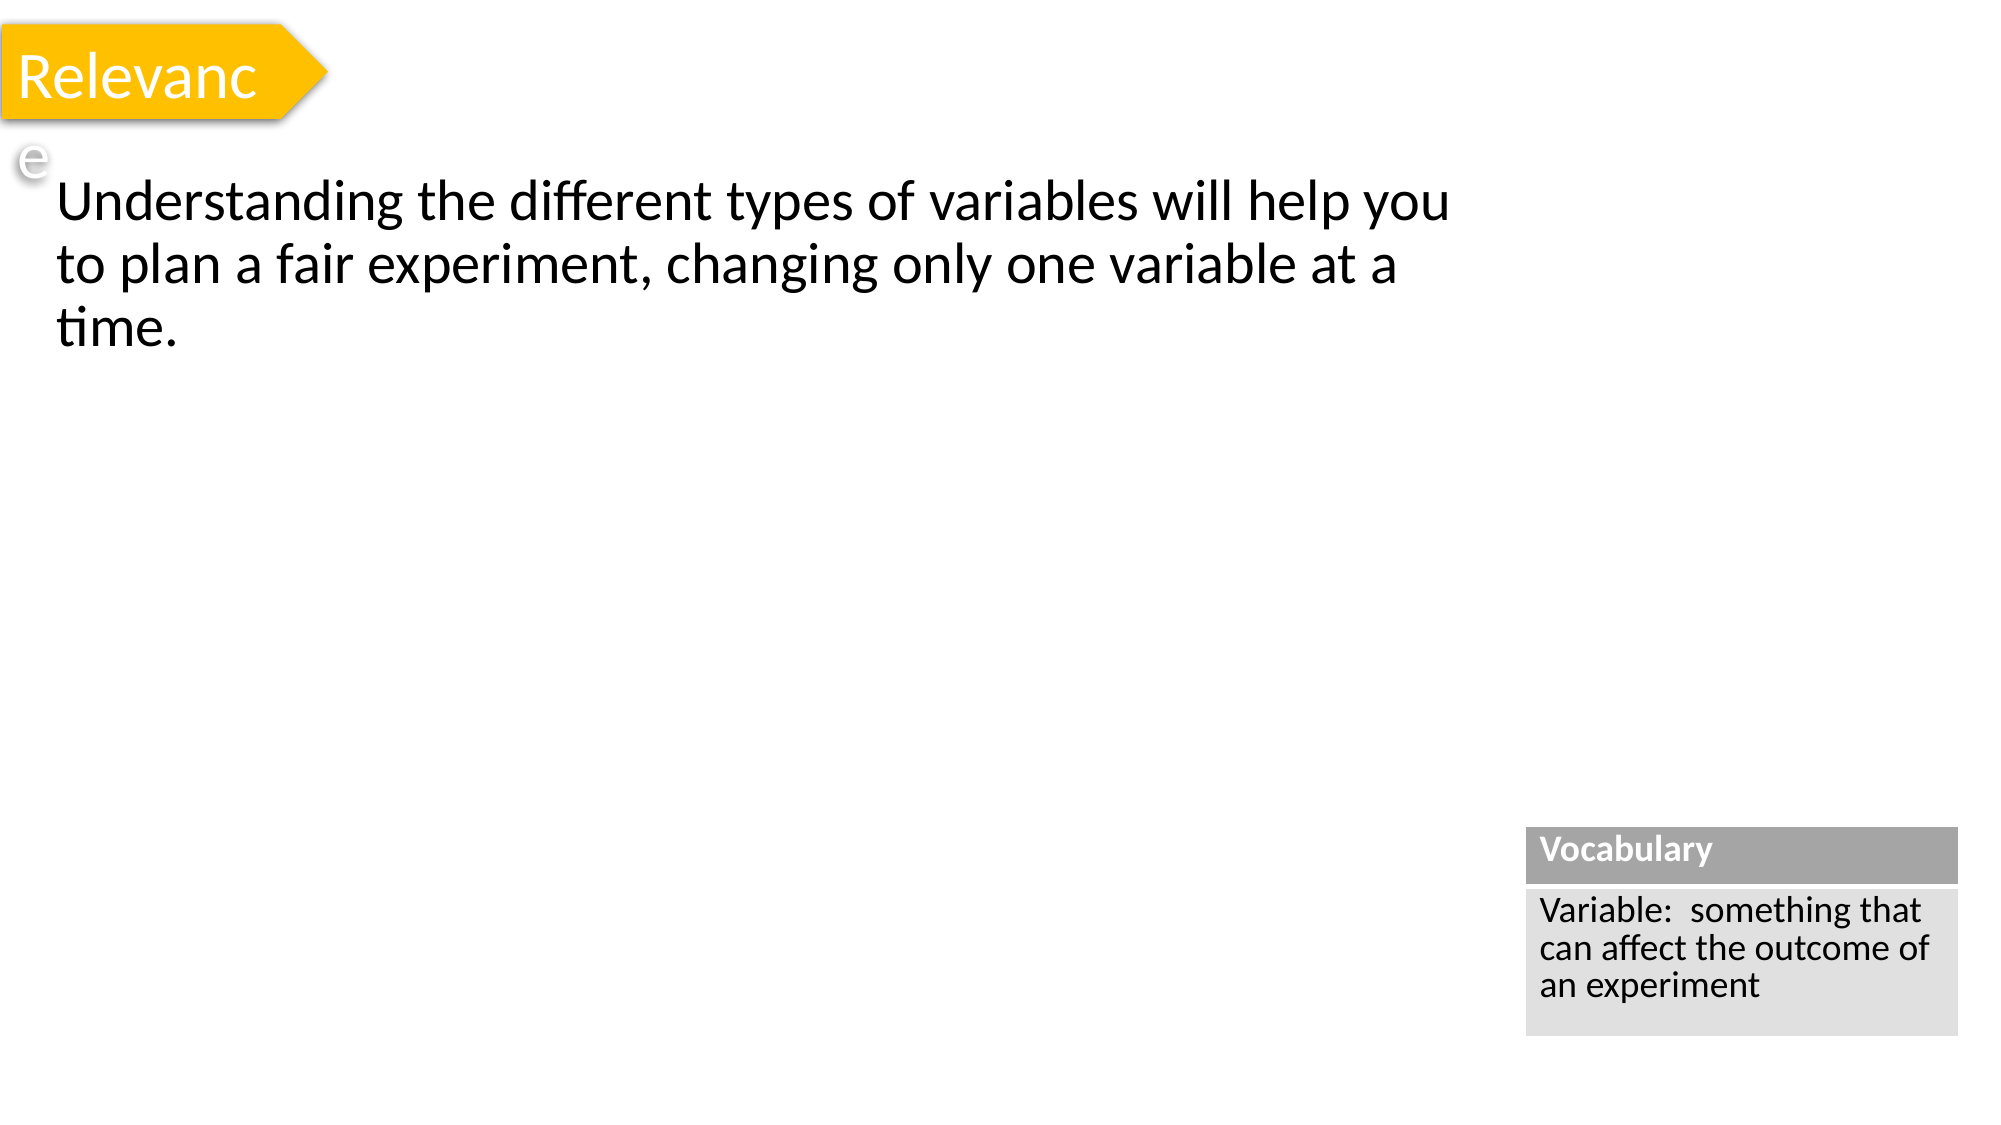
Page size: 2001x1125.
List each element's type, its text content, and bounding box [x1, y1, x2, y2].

table_cell Variable: something that can affect the outcome of an experiment [1526, 889, 1958, 1036]
text_box Relevance [2, 24, 329, 119]
text_box Understanding the different types of variables will help you to plan a fair experiment, changing only one variable at a time. [41, 162, 1506, 983]
table_header Vocabulary [1526, 827, 1958, 884]
